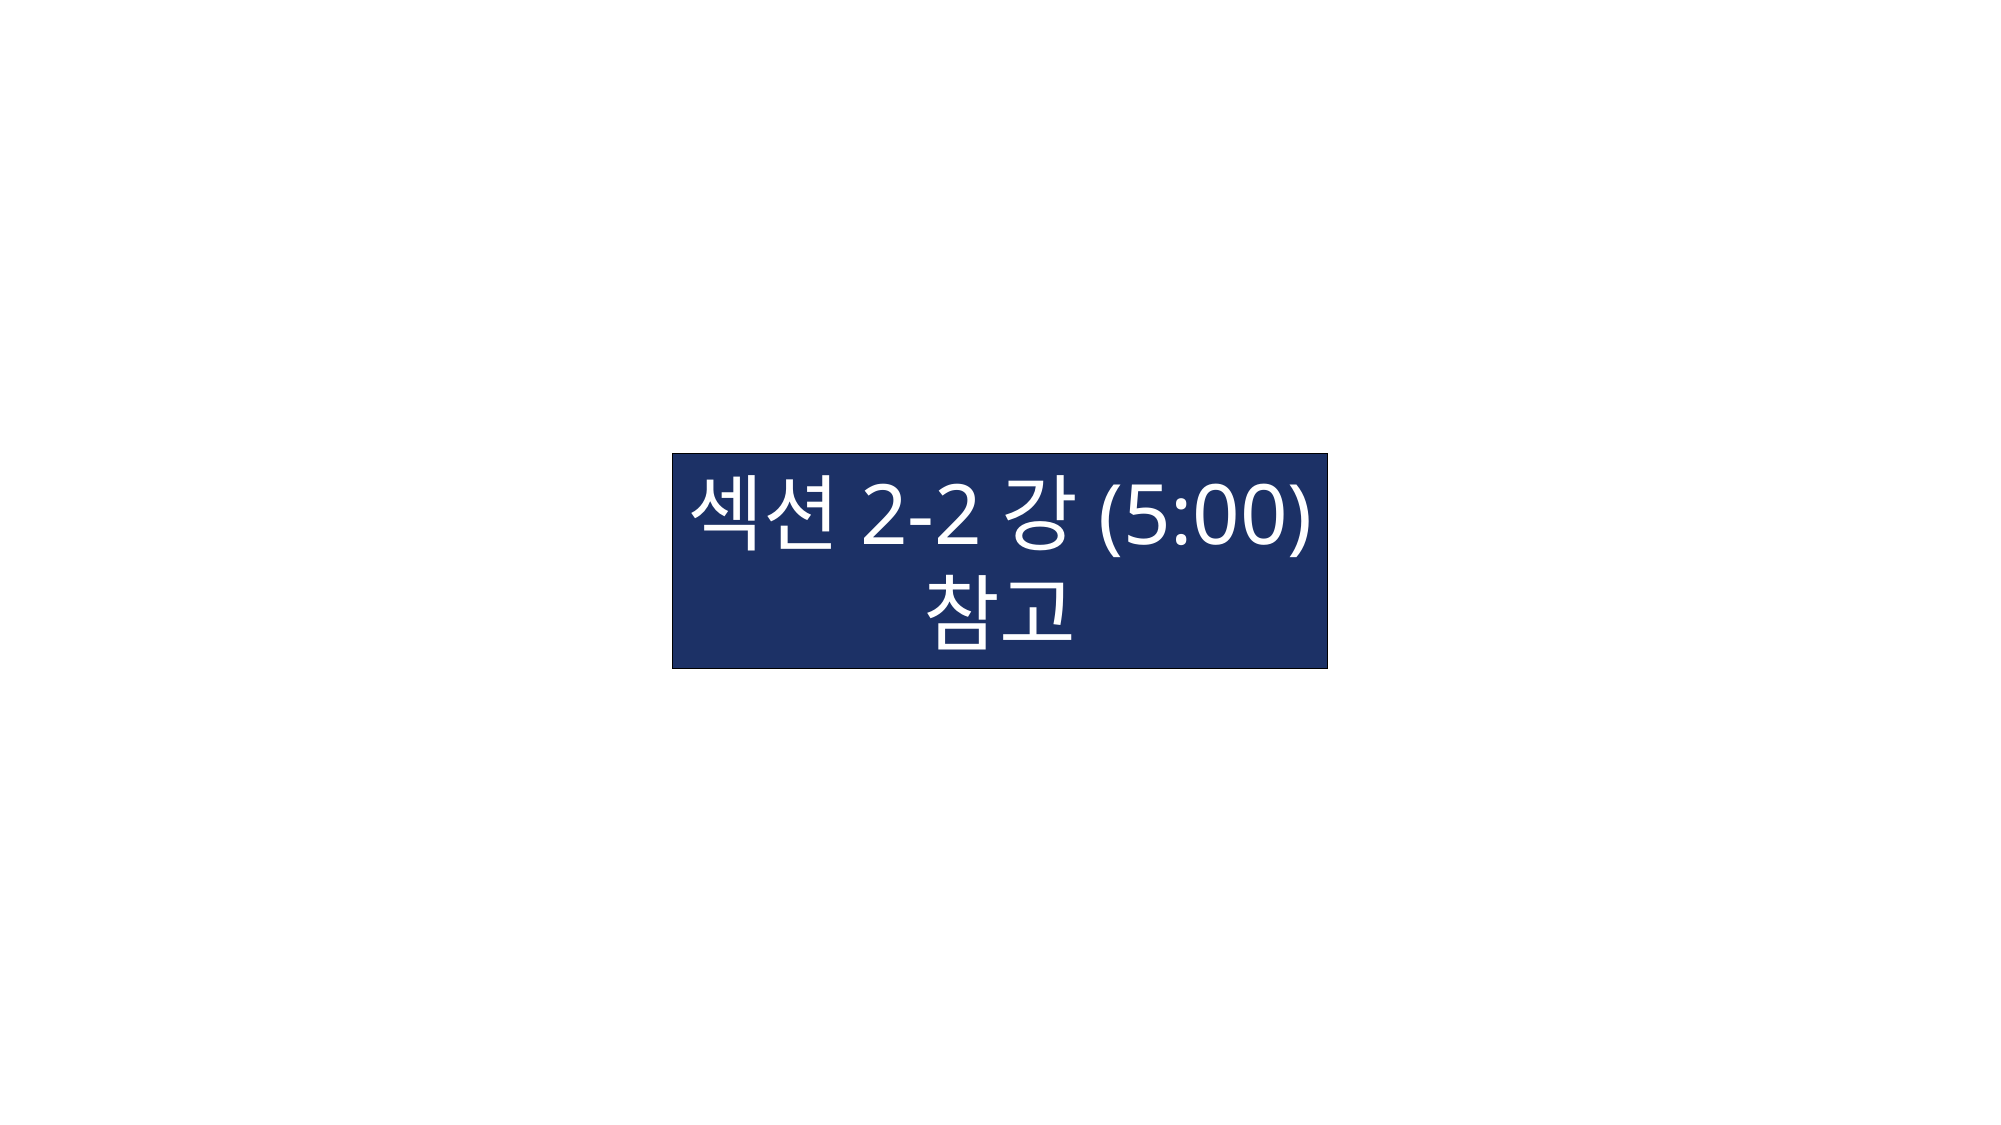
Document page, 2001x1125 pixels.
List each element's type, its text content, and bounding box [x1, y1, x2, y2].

text_box 섹션2-2강(5:00) 참고 [672, 453, 1328, 669]
